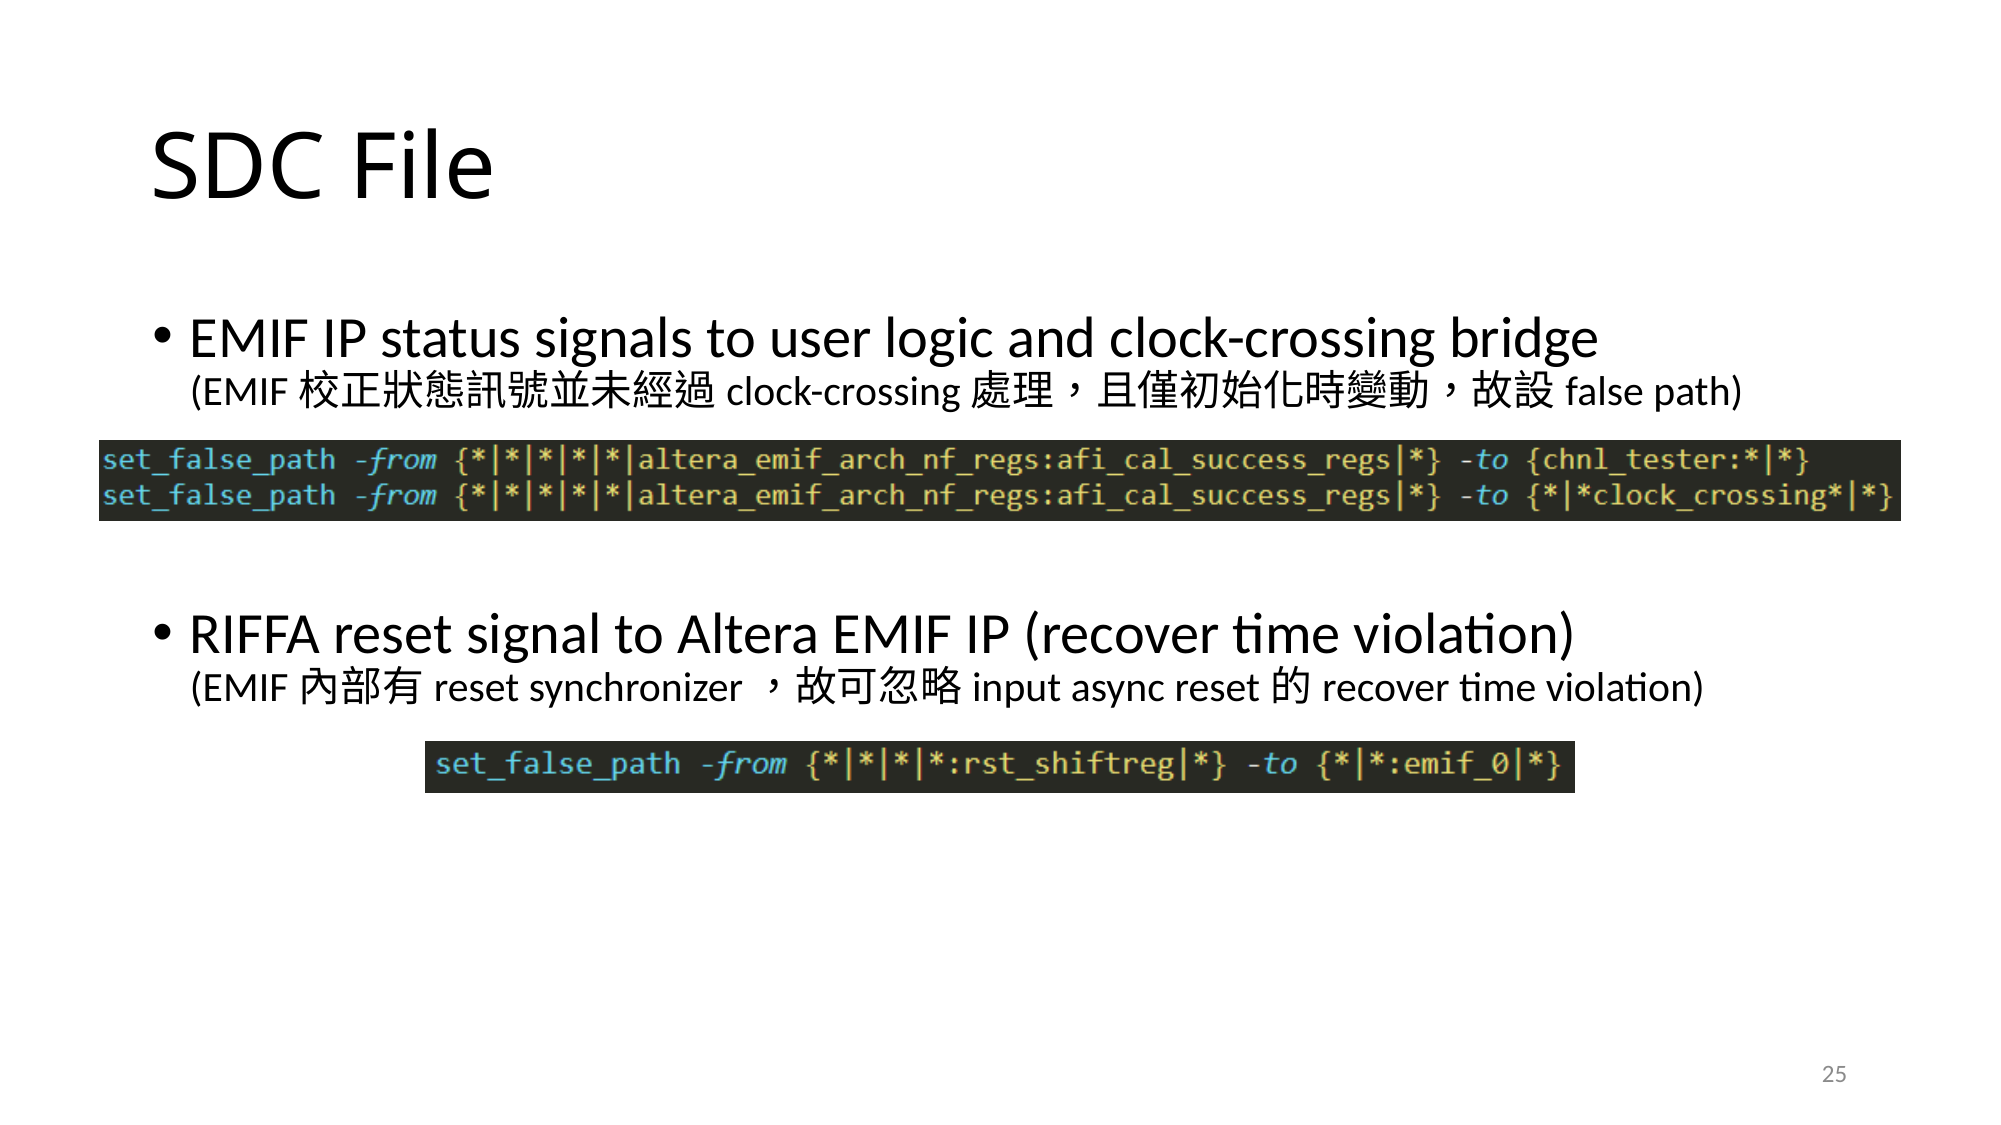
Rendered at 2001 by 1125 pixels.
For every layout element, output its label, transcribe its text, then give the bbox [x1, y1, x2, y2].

picture [425, 741, 1575, 793]
list EMIF IP status signals to user logic and clock-crossing bridge (EMIF校正狀態訊號並未經過clock-crossing處理，且僅初始化時變動，故設false path) RIFFA reset signal to Altera EMIF IP (recover time violation) (EMIF內部有reset synchronizer，故可忽略input async reset的recover time violation) [137, 521, 1808, 1050]
title SDC File [135, 59, 1861, 278]
list EMIF IP status signals to user logic and clock-crossing bridge (EMIF校正狀態訊號並未經過clock-crossing處理，且僅初始化時變動，故設false path) RIFFA reset signal to Altera EMIF IP (recover time violation) (EMIF內部有reset synchronizer，故可忽略input async reset的recover time violation) [137, 299, 1808, 440]
picture [99, 440, 1901, 521]
slide_number 25 [1412, 1042, 1863, 1103]
